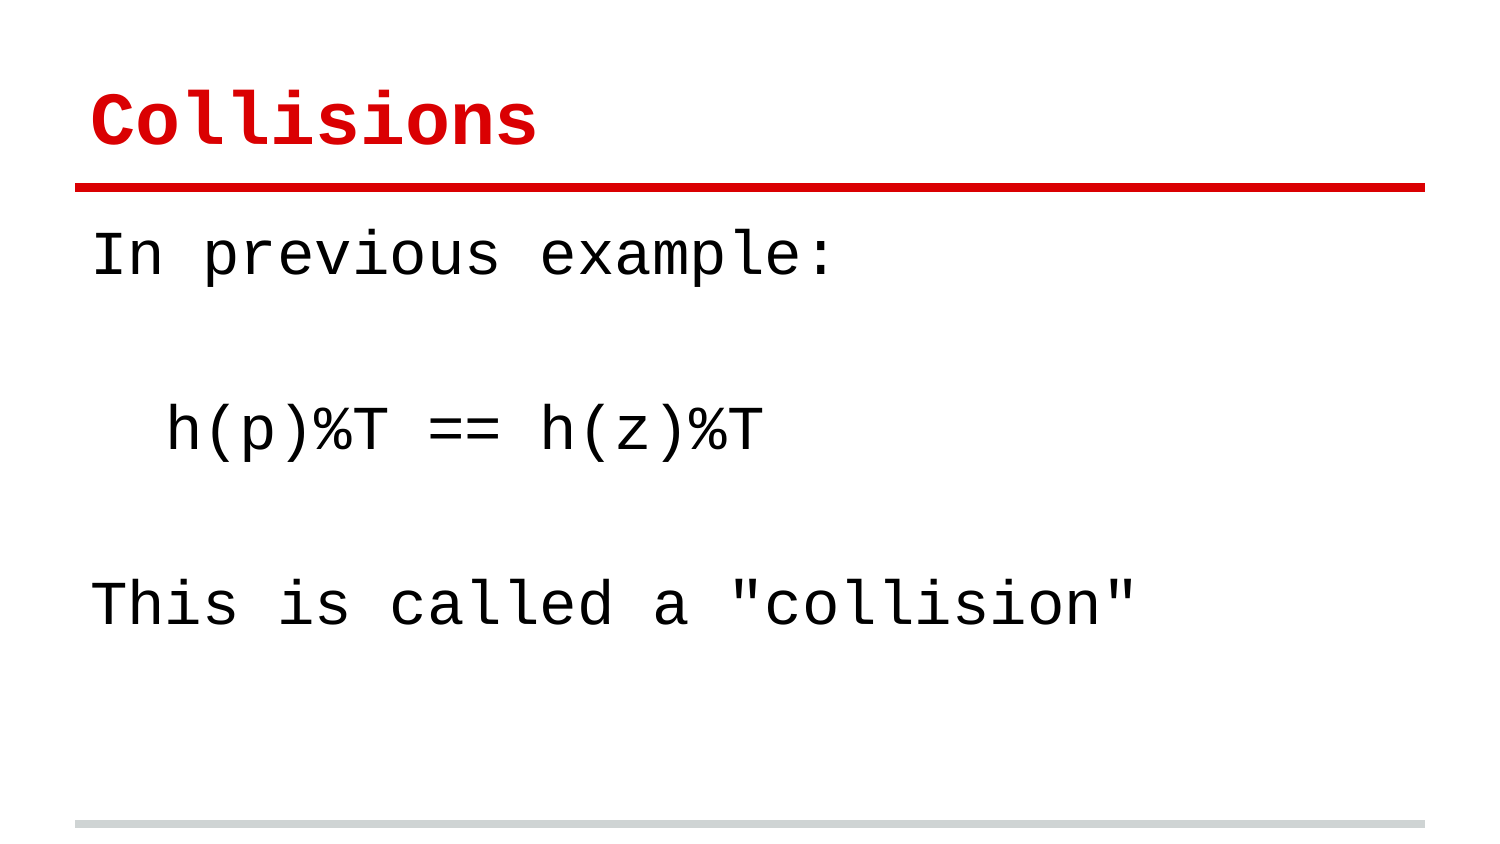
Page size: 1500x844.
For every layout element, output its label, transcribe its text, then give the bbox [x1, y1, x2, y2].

title Collisions [75, 33, 1425, 175]
list In previous example: h(p)%T == h(z)%T This is called a "collision" [75, 196, 1425, 808]
